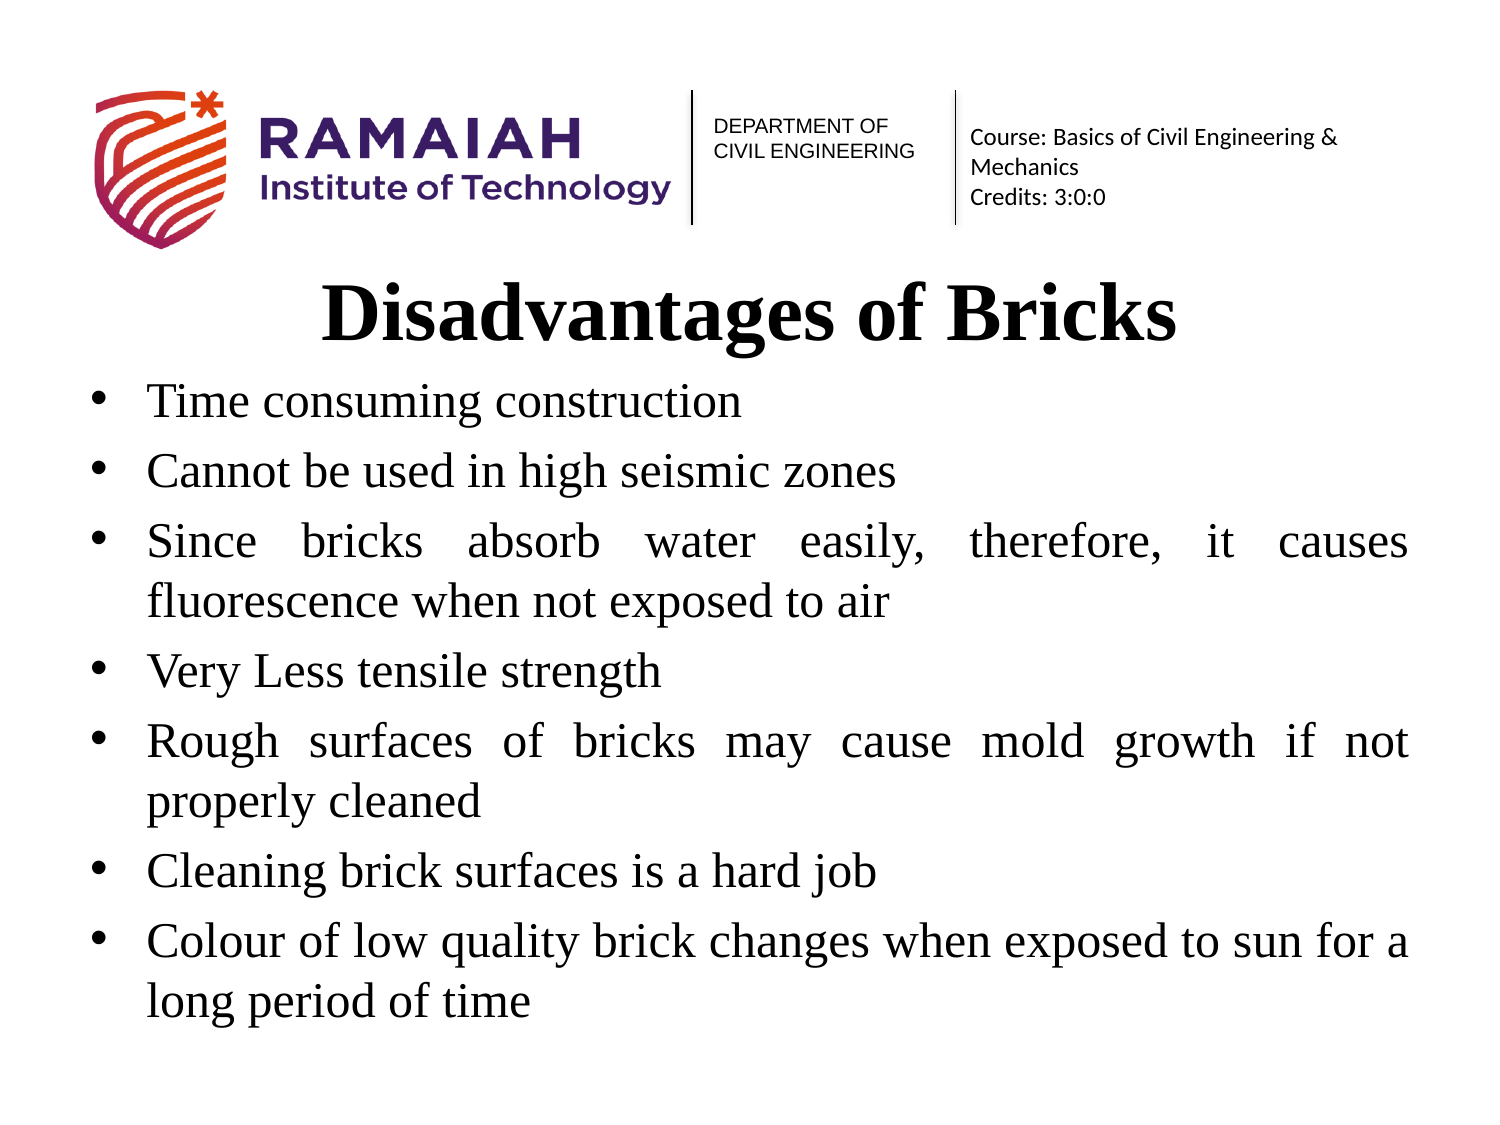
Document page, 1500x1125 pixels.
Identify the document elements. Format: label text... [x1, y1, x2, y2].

list Disadvantages of Bricks Time consuming construction Cannot be used in high seismic zones Since bricks absorb water easily, therefore, it causes fluorescence when not exposed to air Very Less tensile strength Rough surfaces of bricks may cause mold growth if not properly cleaned Cleaning brick surfaces is a hard job Colour of low quality brick changes when exposed to sun for a long period of time [75, 249, 1425, 1088]
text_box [93, 90, 1401, 251]
